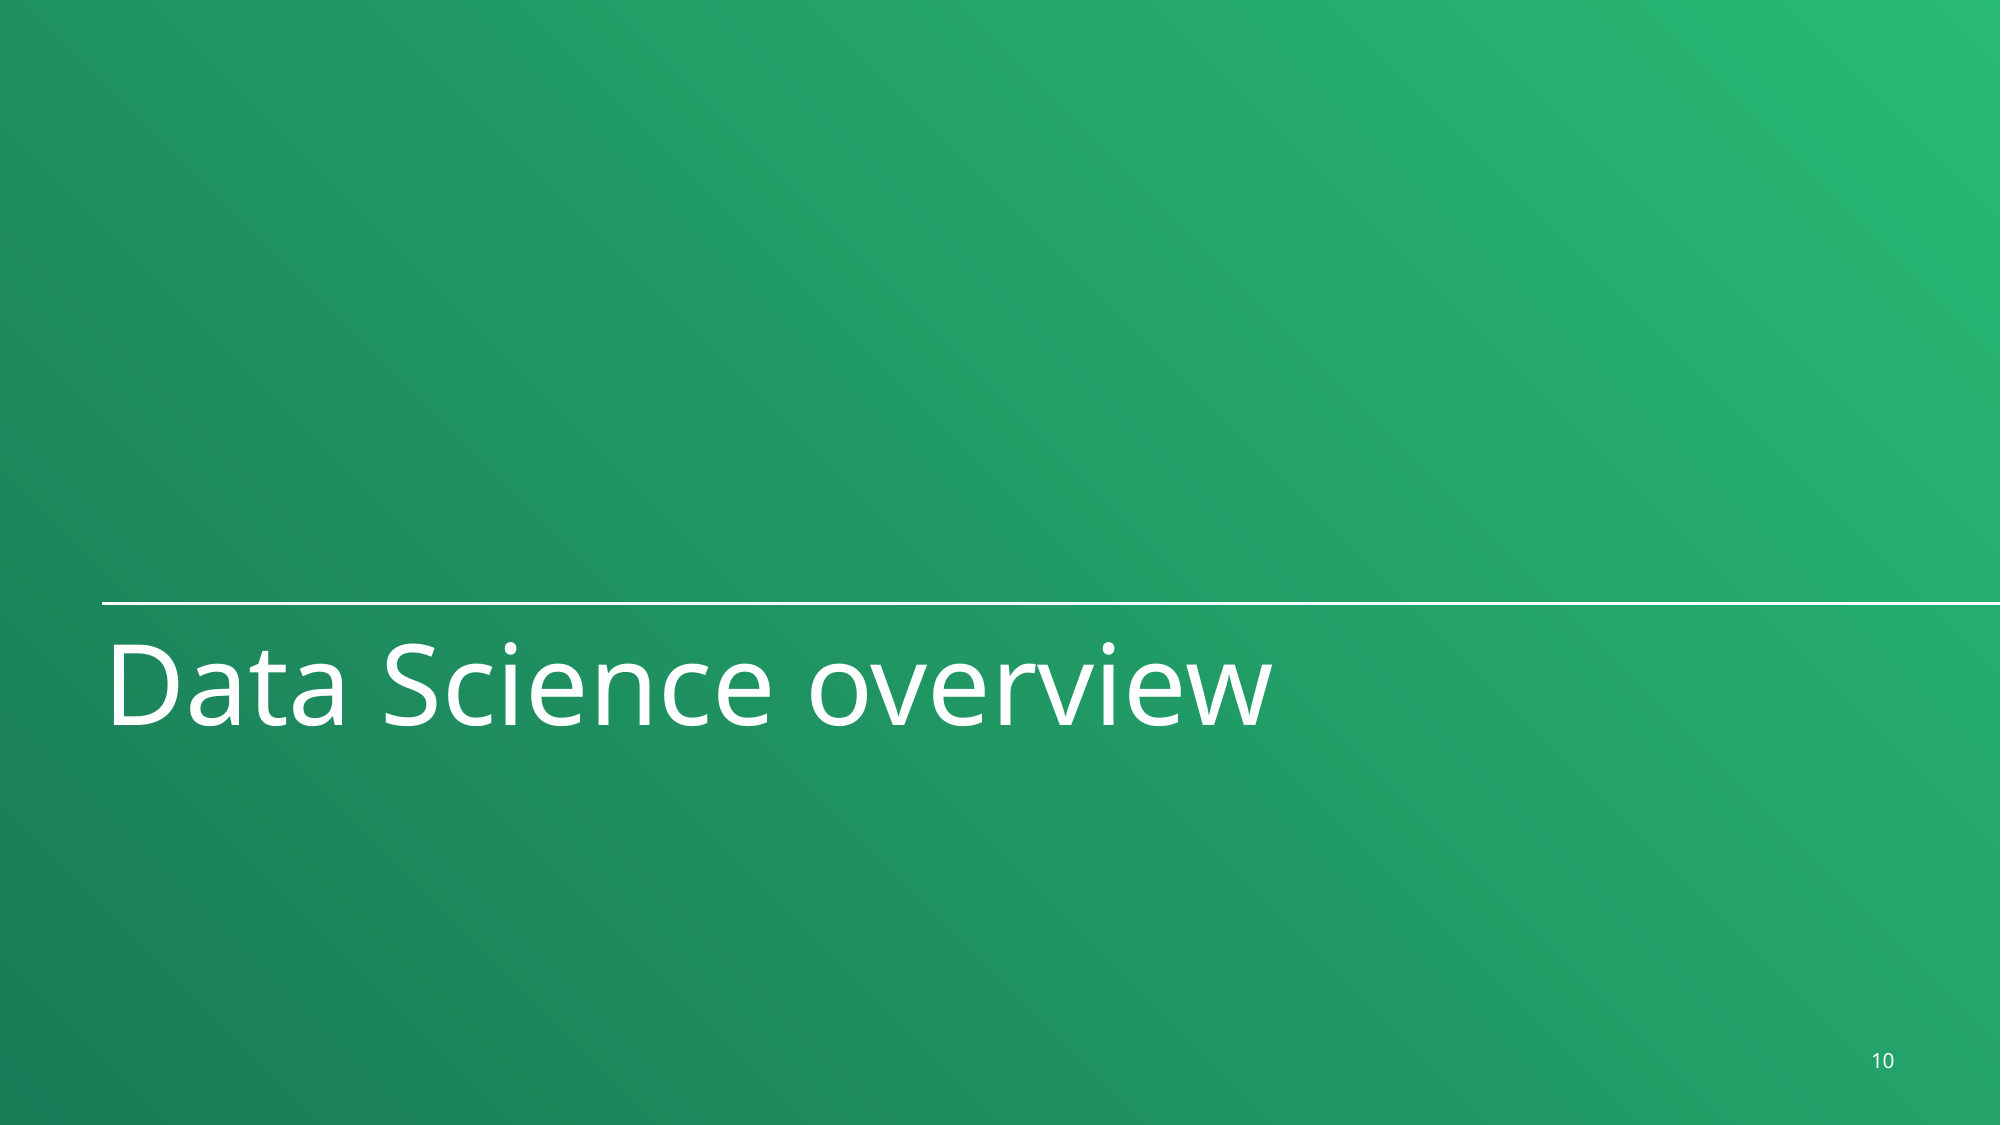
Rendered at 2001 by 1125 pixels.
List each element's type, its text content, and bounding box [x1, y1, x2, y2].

title Data Science overview [103, 627, 1898, 963]
